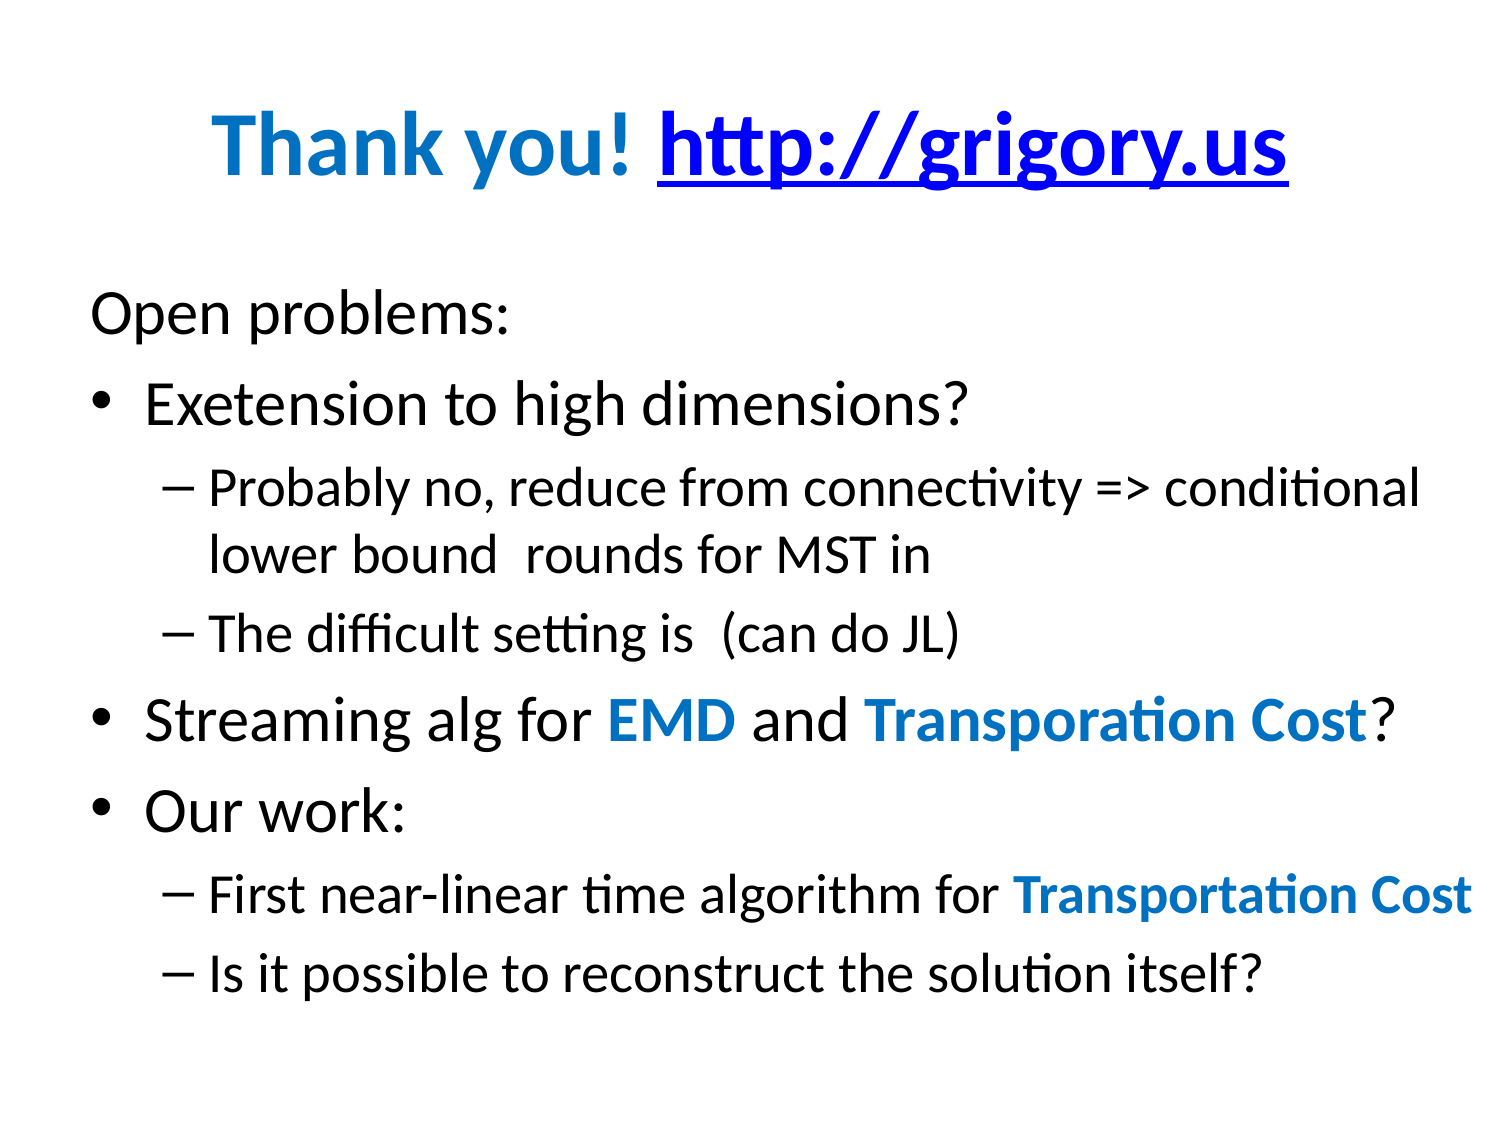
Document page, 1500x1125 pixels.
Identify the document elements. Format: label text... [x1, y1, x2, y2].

title Thank you! http://grigory.us [75, 45, 1425, 233]
